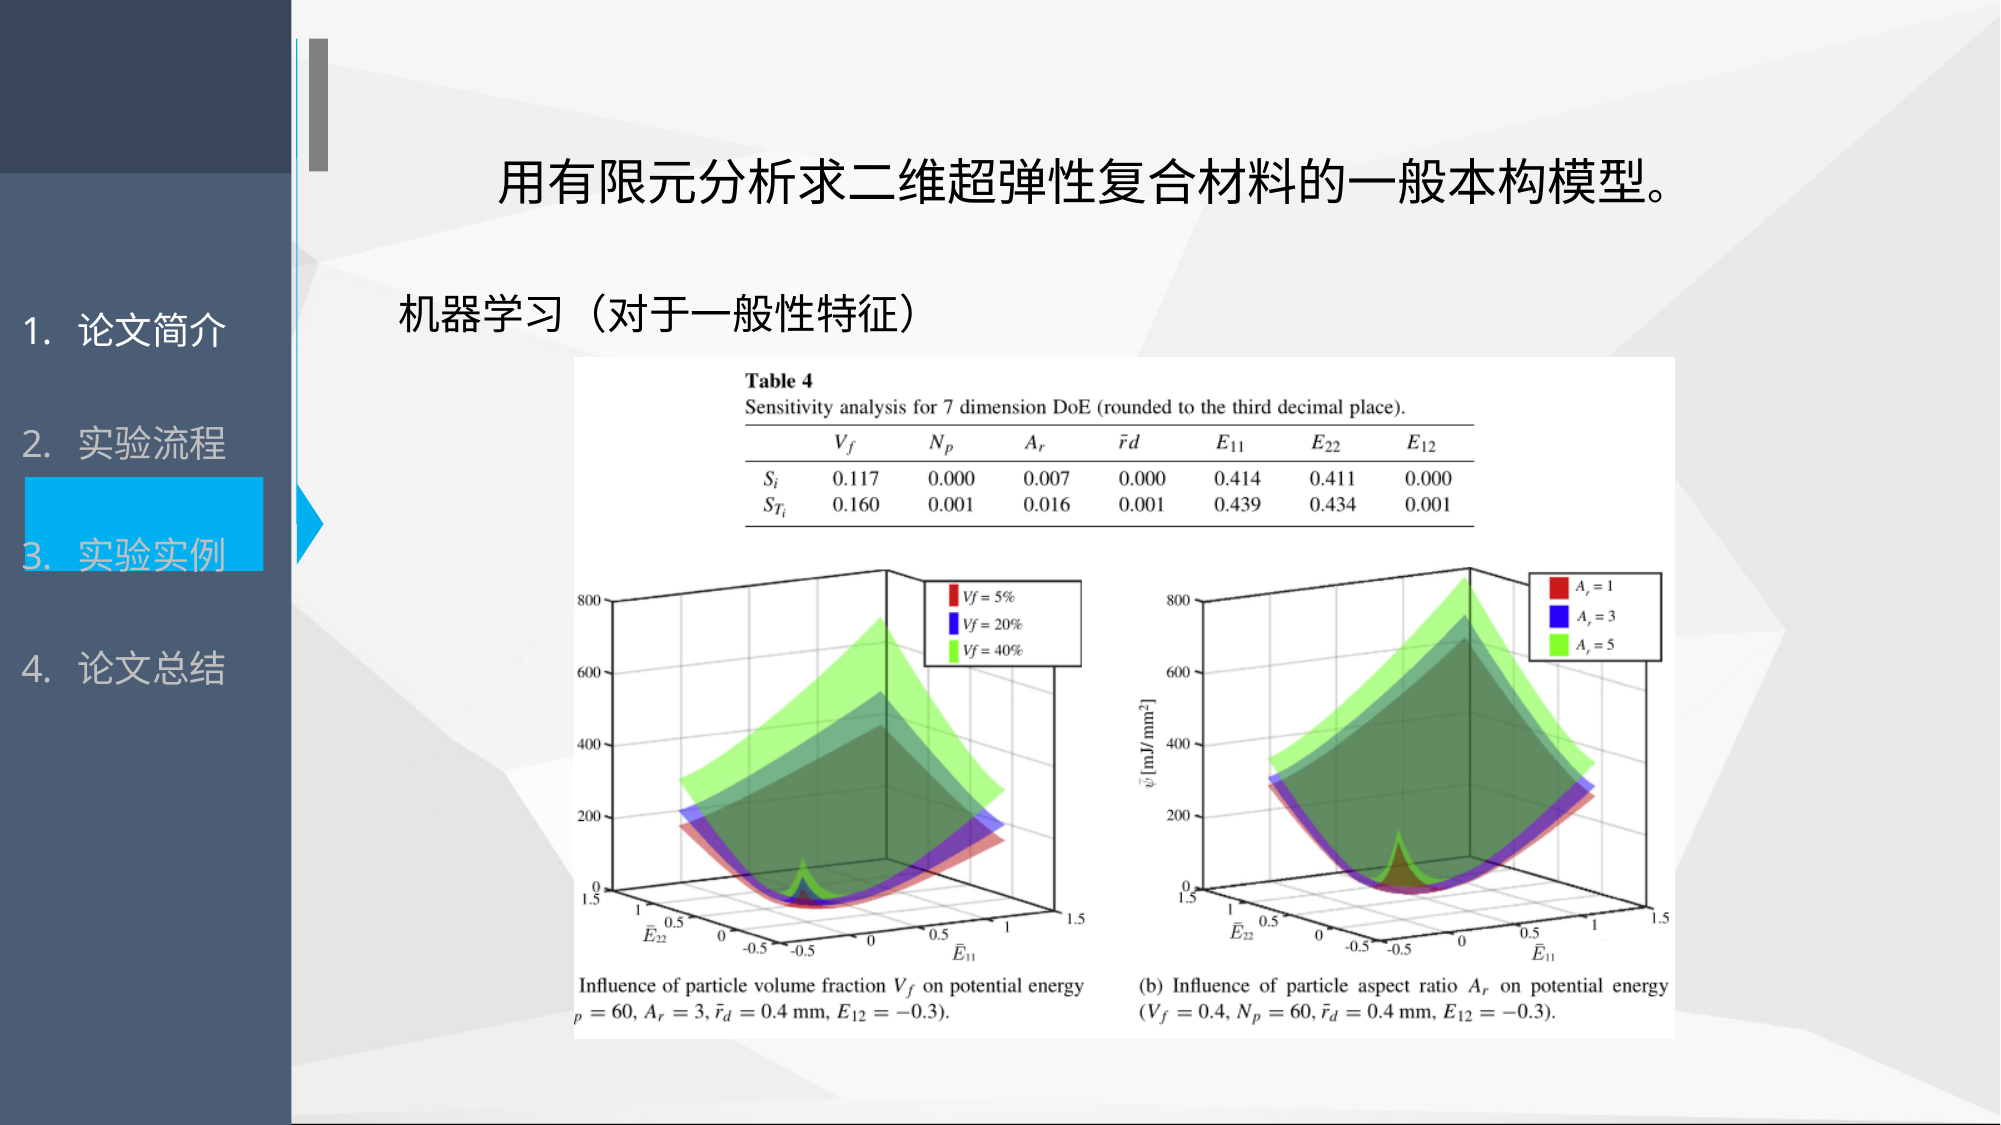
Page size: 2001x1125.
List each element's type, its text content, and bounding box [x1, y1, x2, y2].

picture [292, 0, 2001, 1125]
text_box [308, 38, 329, 172]
text_box 机器学习（对于一般性特征） [383, 255, 1828, 421]
text_box 用有限元分析求二维超弹性复合材料的一般本构模型。 [402, 112, 1847, 218]
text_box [24, 477, 324, 572]
text_box 论文简介 实验流程 实验实例 论文总结 [6, 232, 286, 810]
